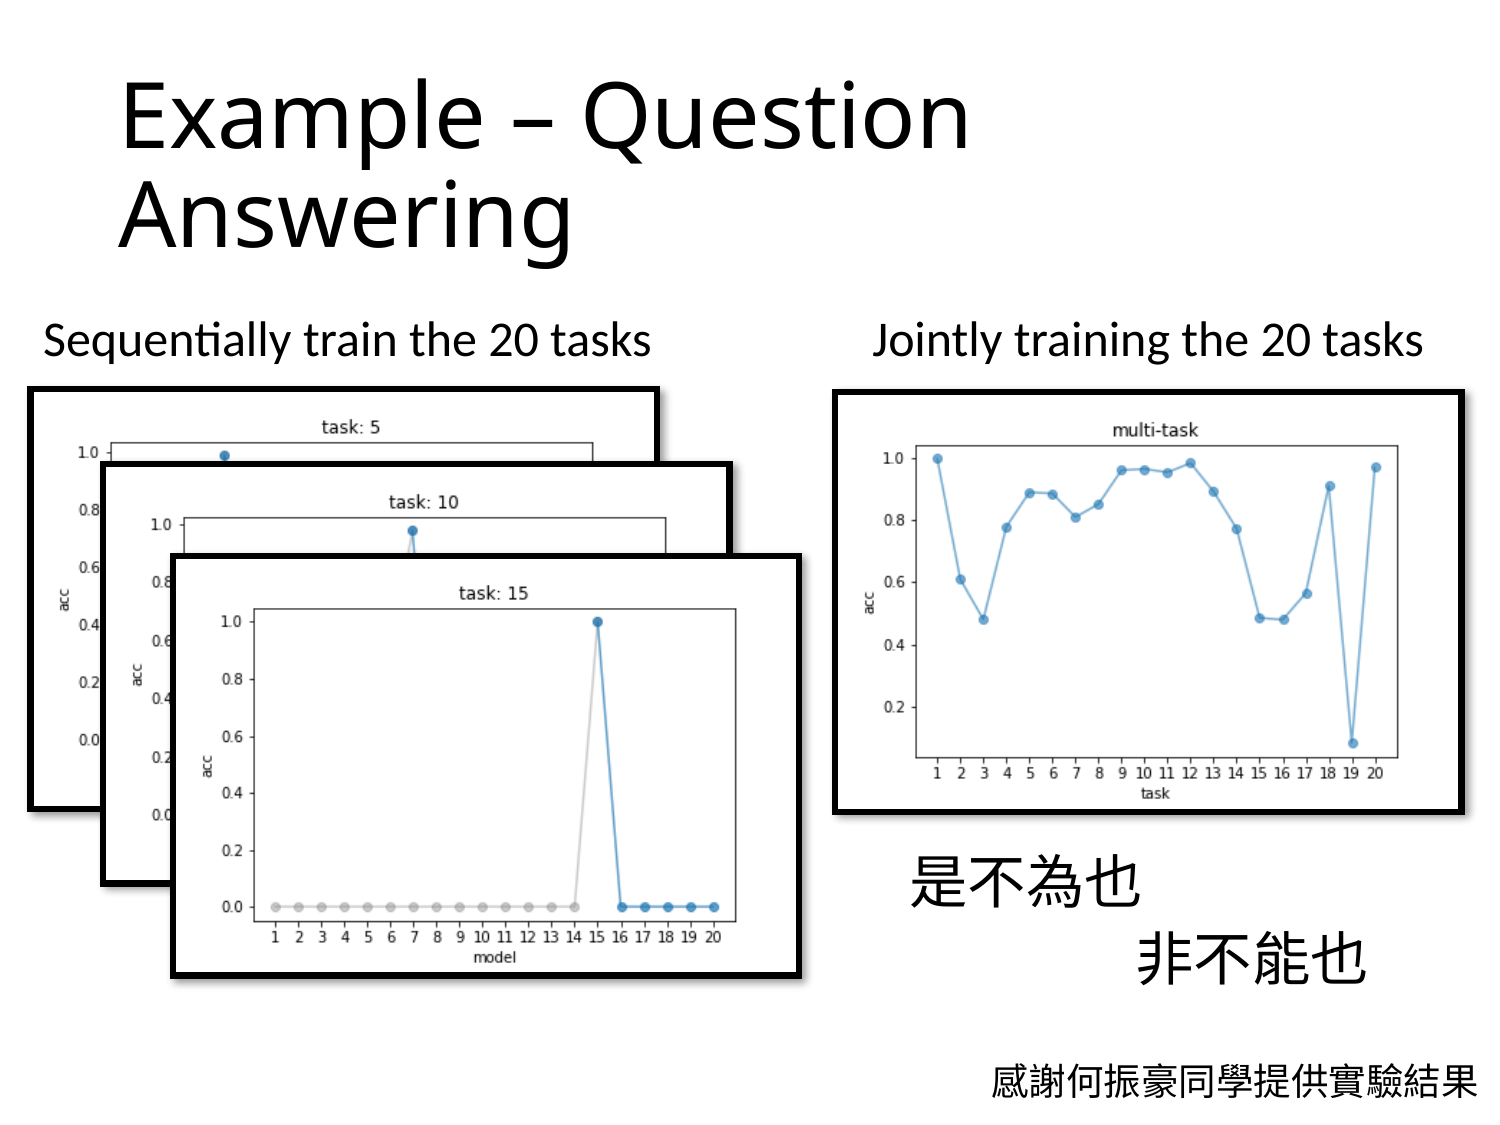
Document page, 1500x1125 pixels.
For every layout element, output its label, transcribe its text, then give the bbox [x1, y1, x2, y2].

text_box Jointly training the 20 tasks [857, 299, 1439, 375]
text_box Sequentially train the 20 tasks [28, 299, 667, 375]
list [103, 299, 1397, 1111]
text_box 感謝何振豪同學提供實驗結果 [855, 1050, 1494, 1111]
picture [33, 392, 797, 973]
text_box 是不為也 [894, 838, 1241, 923]
title Example – Question Answering [103, 59, 1397, 278]
picture [838, 395, 1459, 809]
text_box 非不能也 [1120, 915, 1467, 1000]
